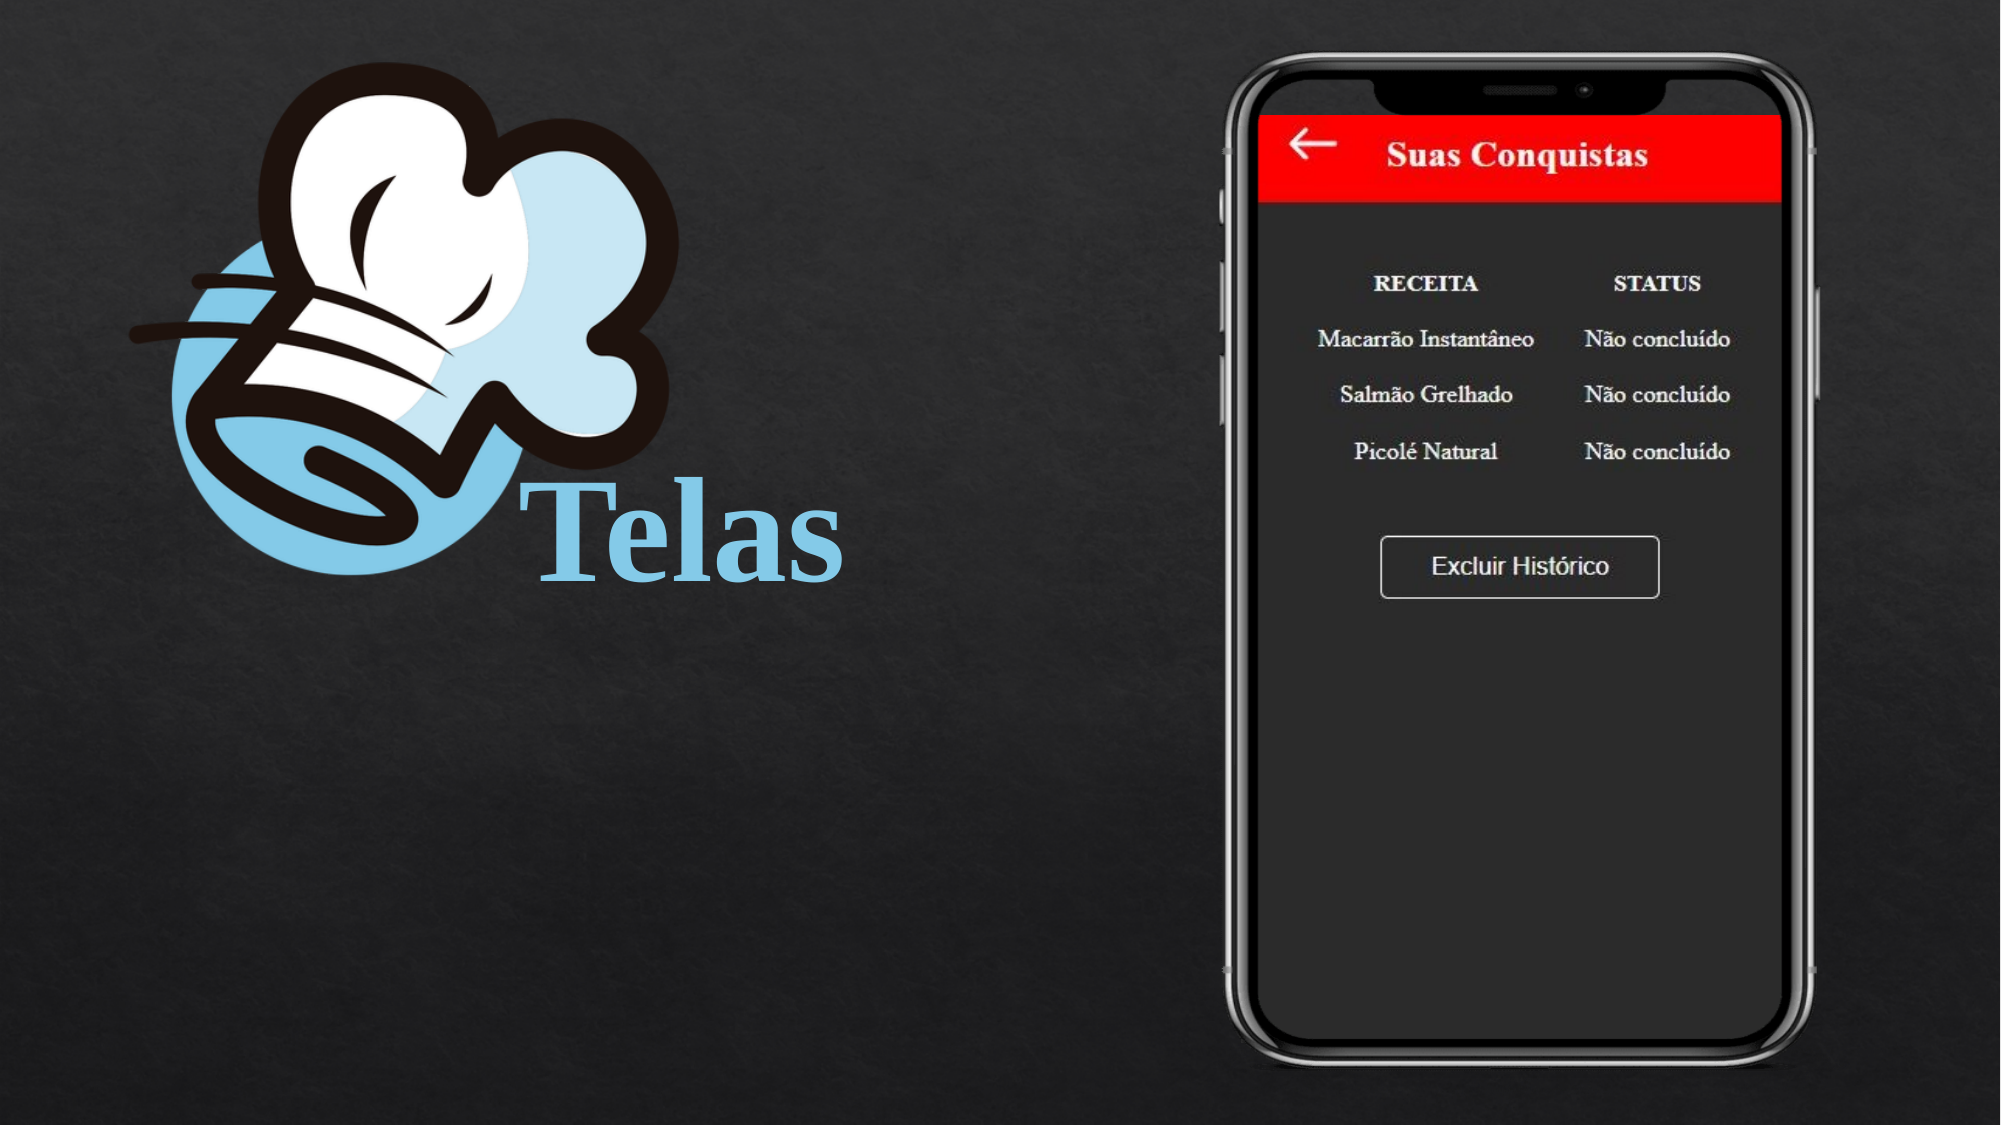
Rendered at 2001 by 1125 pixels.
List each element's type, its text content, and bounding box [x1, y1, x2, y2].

text_box Telas [503, 424, 895, 664]
picture [1105, 50, 1930, 1105]
picture [104, 19, 704, 619]
